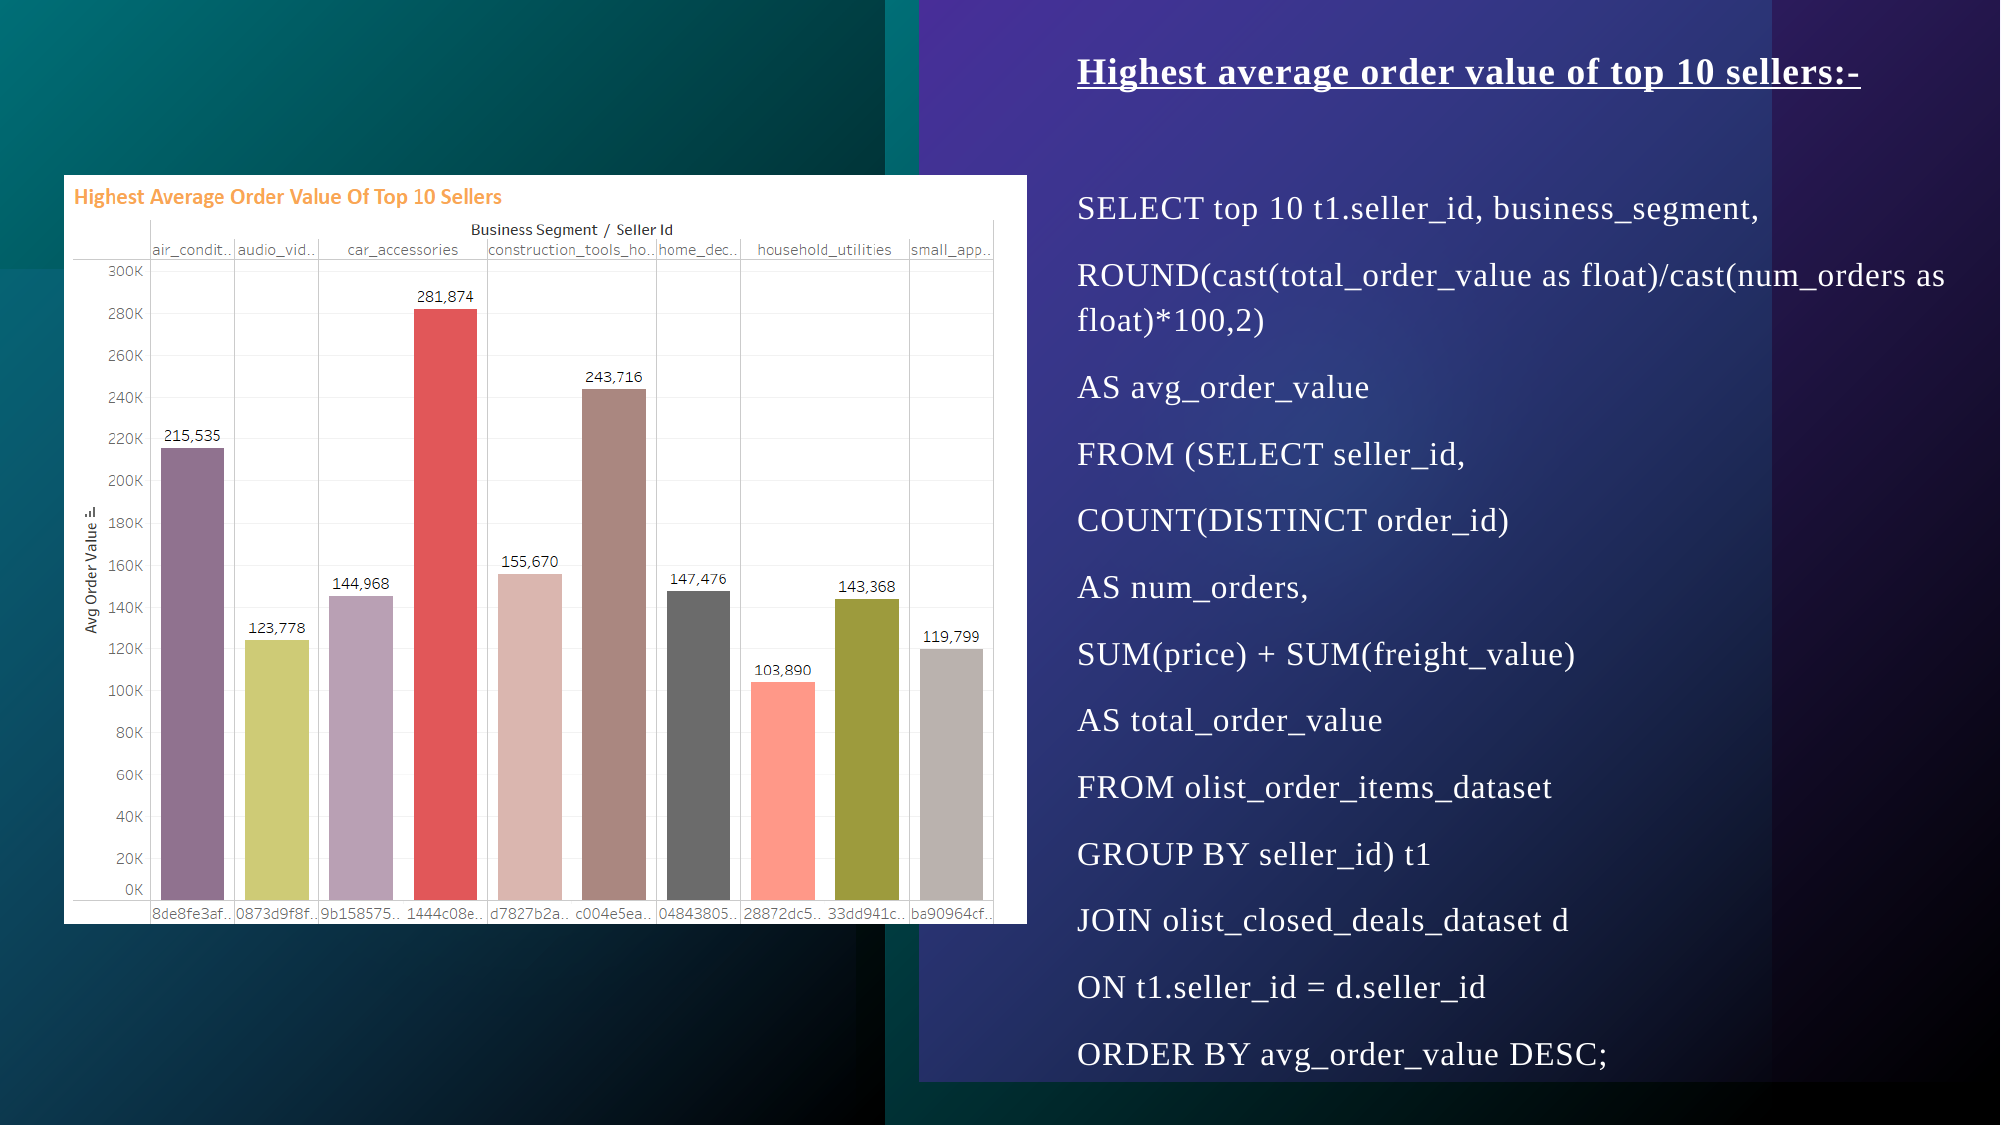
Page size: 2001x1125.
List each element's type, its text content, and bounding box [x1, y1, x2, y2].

picture [63, 175, 1027, 924]
list Highest average order value of top 10 sellers:- SELECT top 10 t1.seller_id, business_segment, ROUND(cast(total_order_value as float)/cast(num_orders as float)*100,2) AS avg_order_value FROM (SELECT seller_id, COUNT(DISTINCT order_id) AS num_orders, SUM(price) + SUM(freight_value) AS total_order_value FROM olist_order_items_dataset GROUP BY seller_id) t1 JOIN olist_closed_deals_dataset d ON t1.seller_id = d.seller_id ORDER BY avg_order_value DESC; [1062, 33, 1988, 1093]
